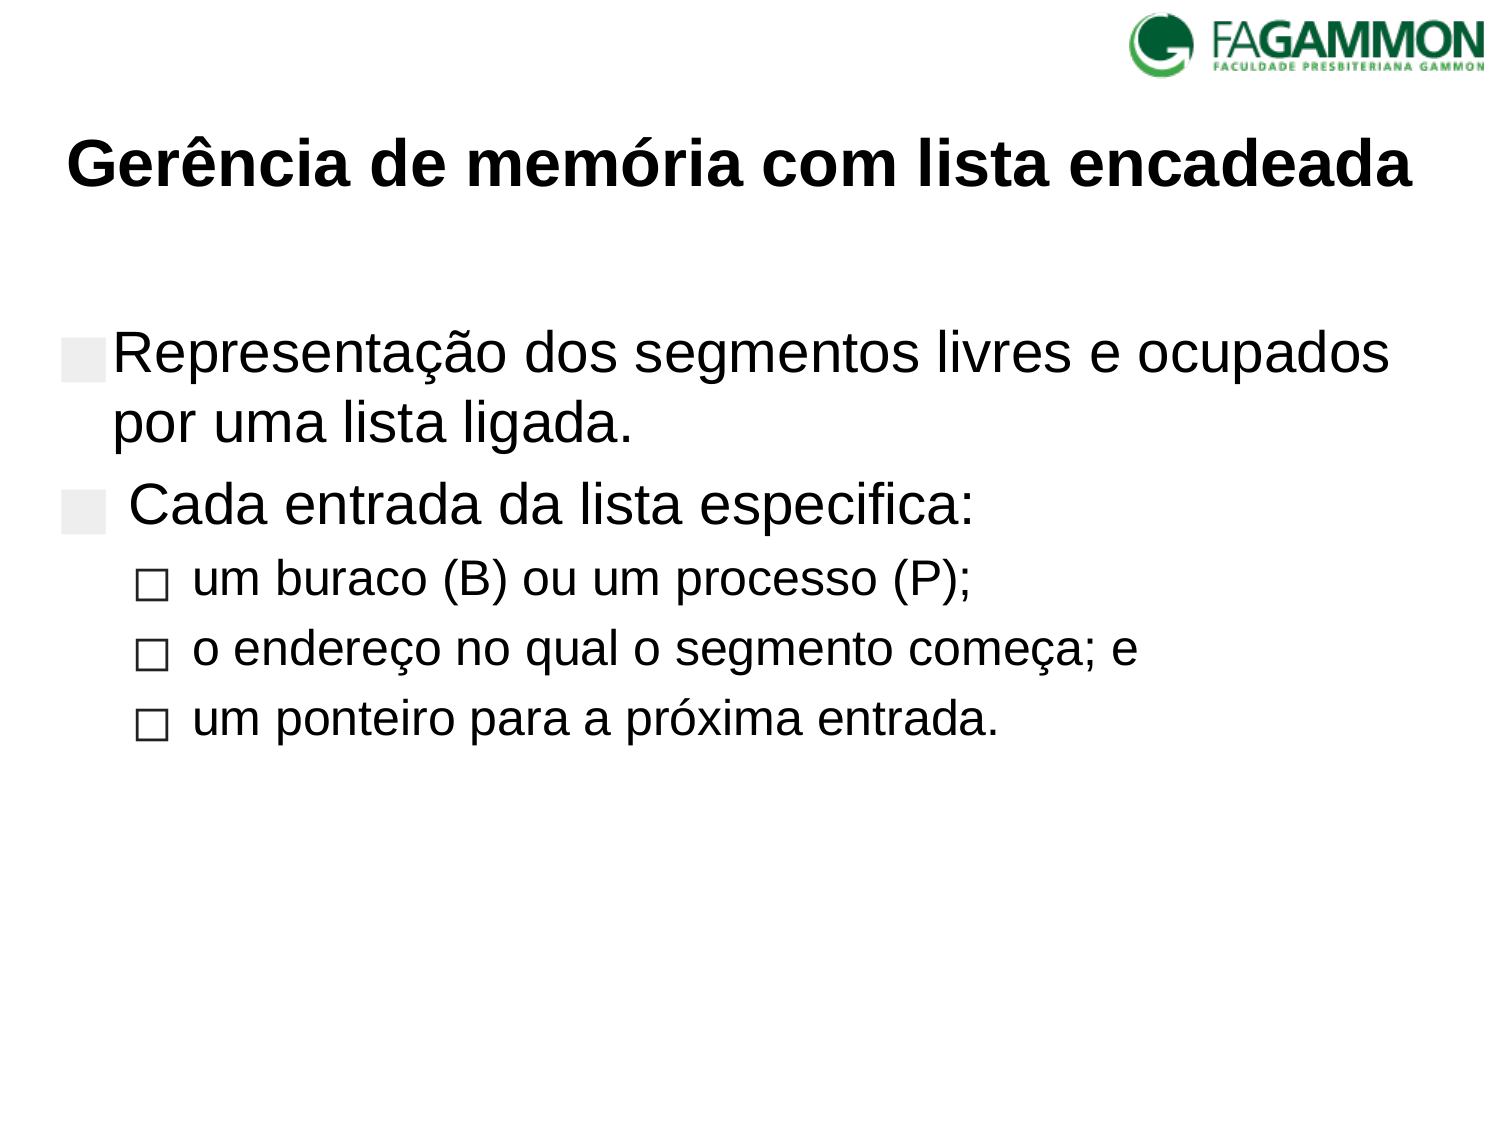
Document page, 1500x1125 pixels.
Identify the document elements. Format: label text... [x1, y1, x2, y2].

title Gerência de memória com lista encadeada [51, 97, 1449, 223]
picture [1122, 8, 1490, 83]
list Representação dos segmentos livres e ocupados por uma lista ligada. Cada entrada da lista especifica: um buraco (B) ou um processo (P); o endereço no qual o segmento começa; e um ponteiro para a próxima entrada. [41, 306, 1471, 886]
